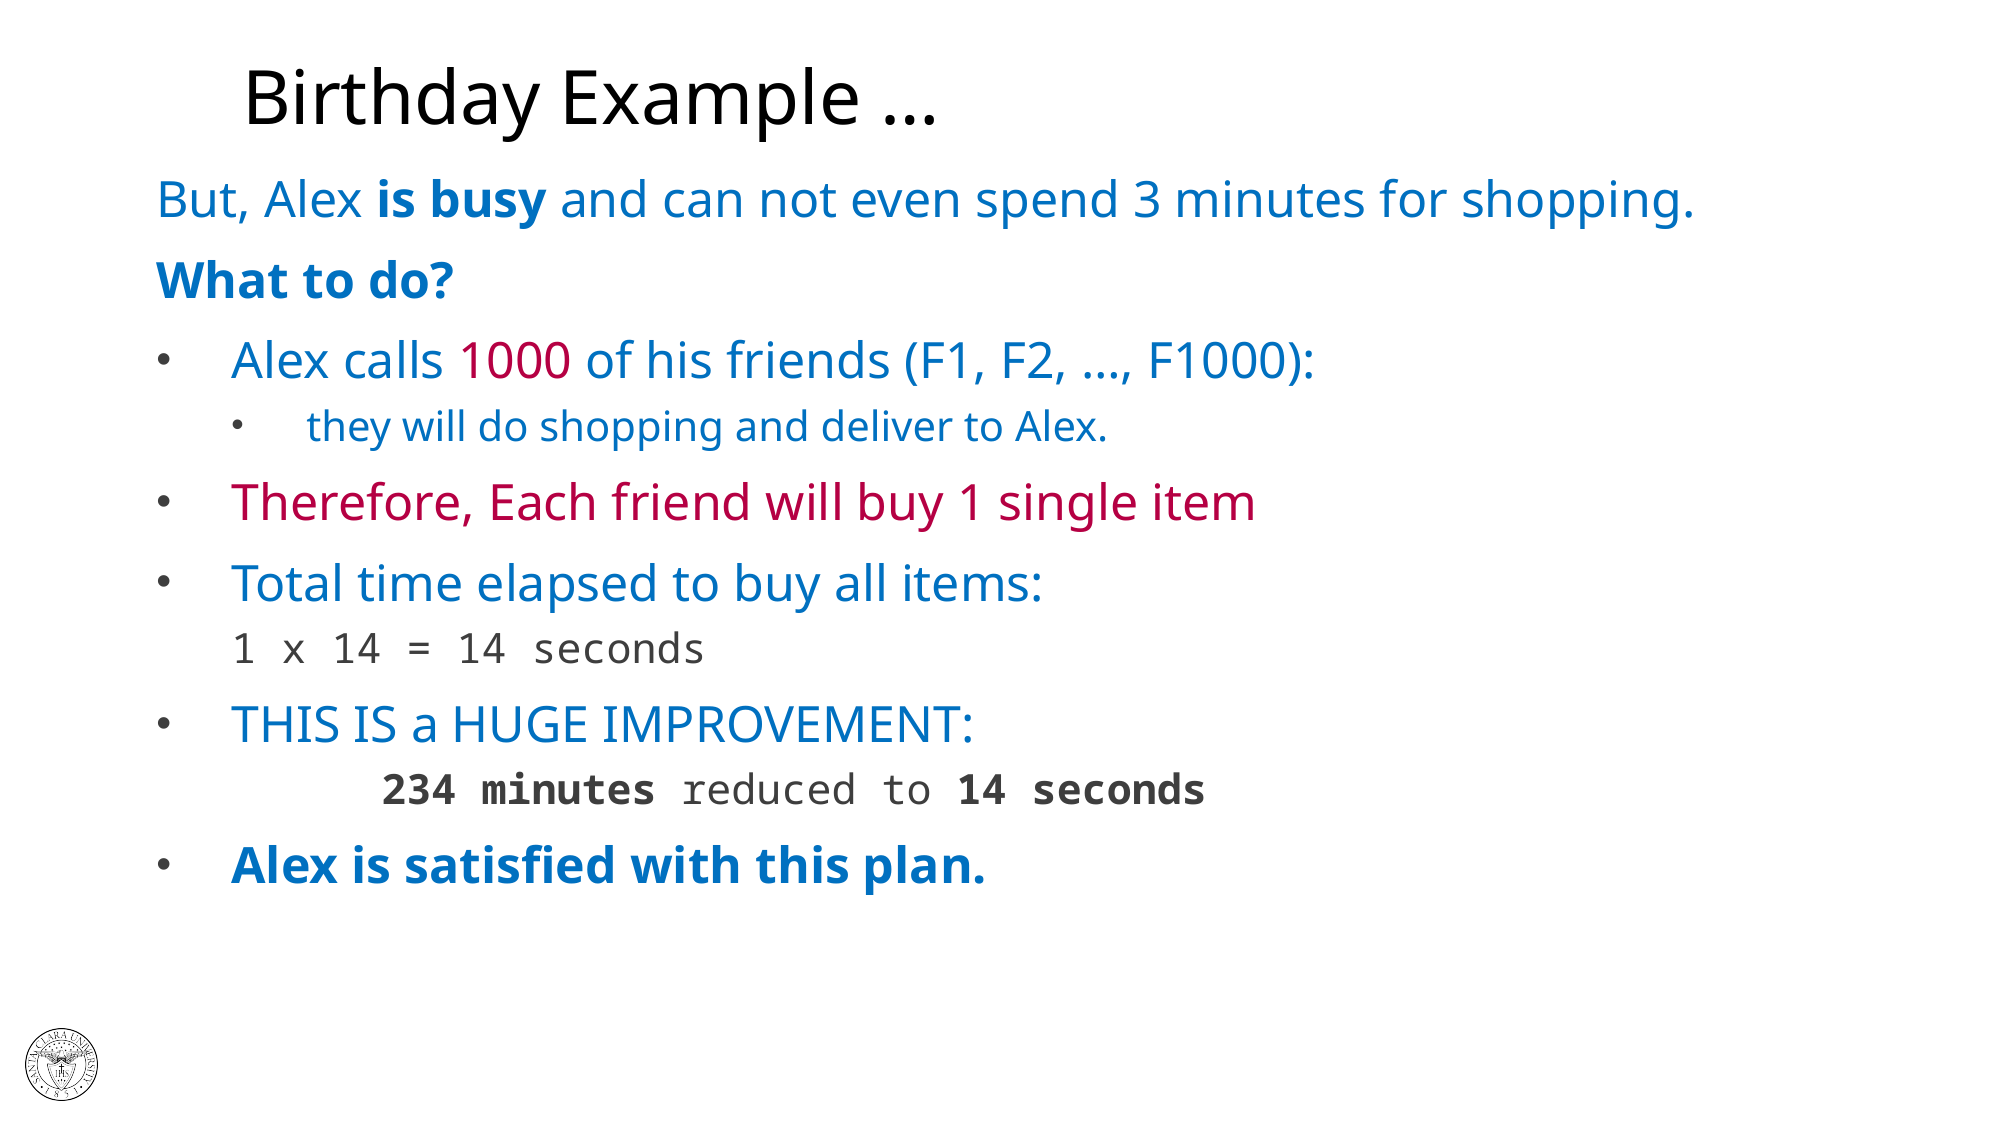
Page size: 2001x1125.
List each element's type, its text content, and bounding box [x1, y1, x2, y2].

title Birthday Example … [227, 68, 1728, 149]
picture [25, 1028, 98, 1101]
subtitle But, Alex is busy and can not even spend 3 minutes for shopping. What to do? Alex calls 1000 of his friends (F1, F2, …, F1000): they will do shopping and deliver to Alex. Therefore, Each friend will buy 1 single item Total time elapsed to buy all items: 1 x 14 = 14 seconds THIS IS a HUGE IMPROVEMENT: 234 minutes reduced to 14 seconds Alex is satisfied with this plan. [141, 159, 1859, 928]
